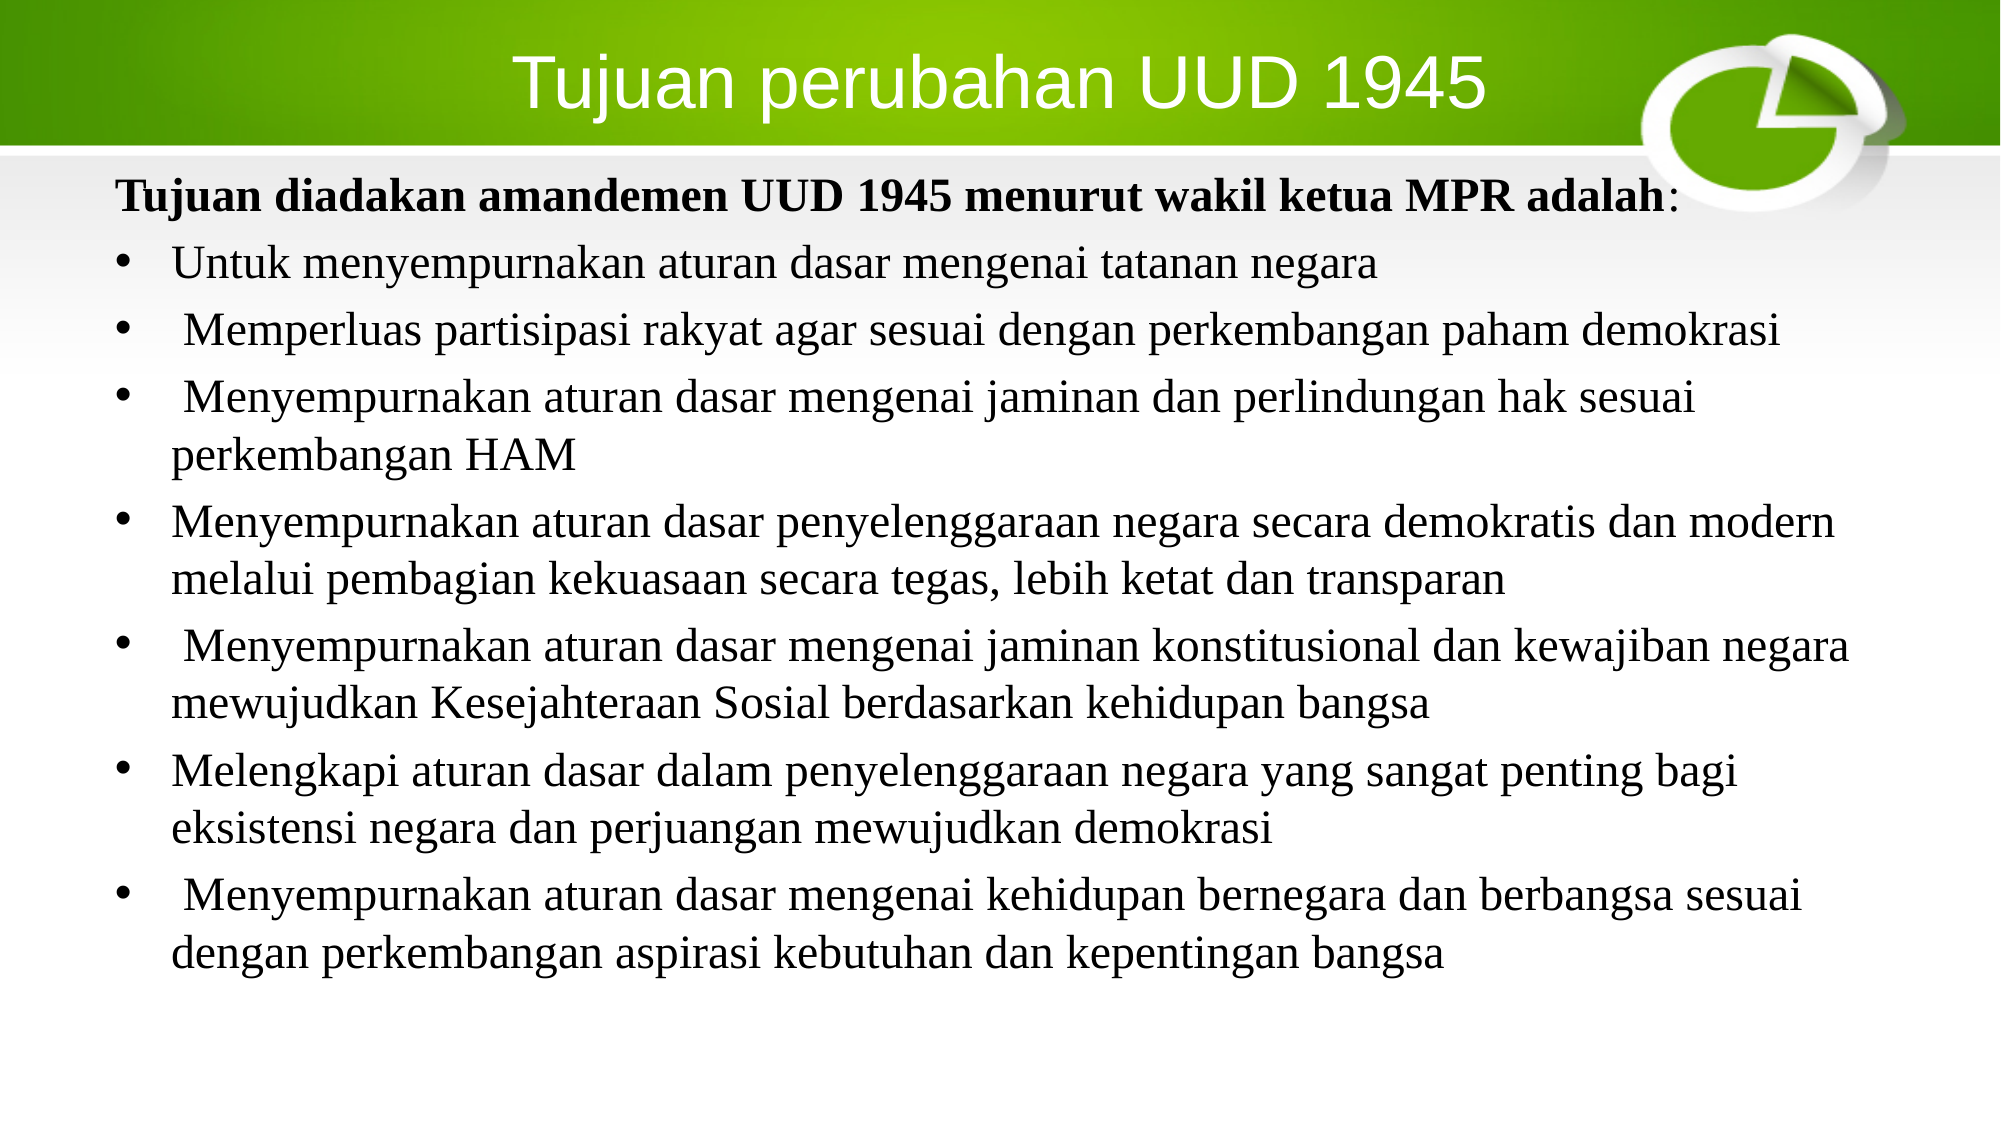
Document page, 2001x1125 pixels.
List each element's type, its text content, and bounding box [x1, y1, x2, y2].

list Tujuan diadakan amandemen UUD 1945 menurut wakil ketua MPR adalah: Untuk menyempurnakan aturan dasar mengenai tatanan negara Memperluas partisipasi rakyat agar sesuai dengan perkembangan paham demokrasi Menyempurnakan aturan dasar mengenai jaminan dan perlindungan hak sesuai perkembangan HAM Menyempurnakan aturan dasar penyelenggaraan negara secara demokratis dan modern melalui pembagian kekuasaan secara tegas, lebih ketat dan transparan Menyempurnakan aturan dasar mengenai jaminan konstitusional dan kewajiban negara mewujudkan Kesejahteraan Sosial berdasarkan kehidupan bangsa Melengkapi aturan dasar dalam penyelenggaraan negara yang sangat penting bagi eksistensi negara dan perjuangan mewujudkan demokrasi Menyempurnakan aturan dasar mengenai kehidupan bernegara dan berbangsa sesuai dengan perkembangan aspirasi kebutuhan dan kepentingan bangsa [99, 155, 1901, 969]
title Tujuan perubahan UUD 1945 [99, 30, 1901, 127]
picture [0, 0, 2001, 1125]
